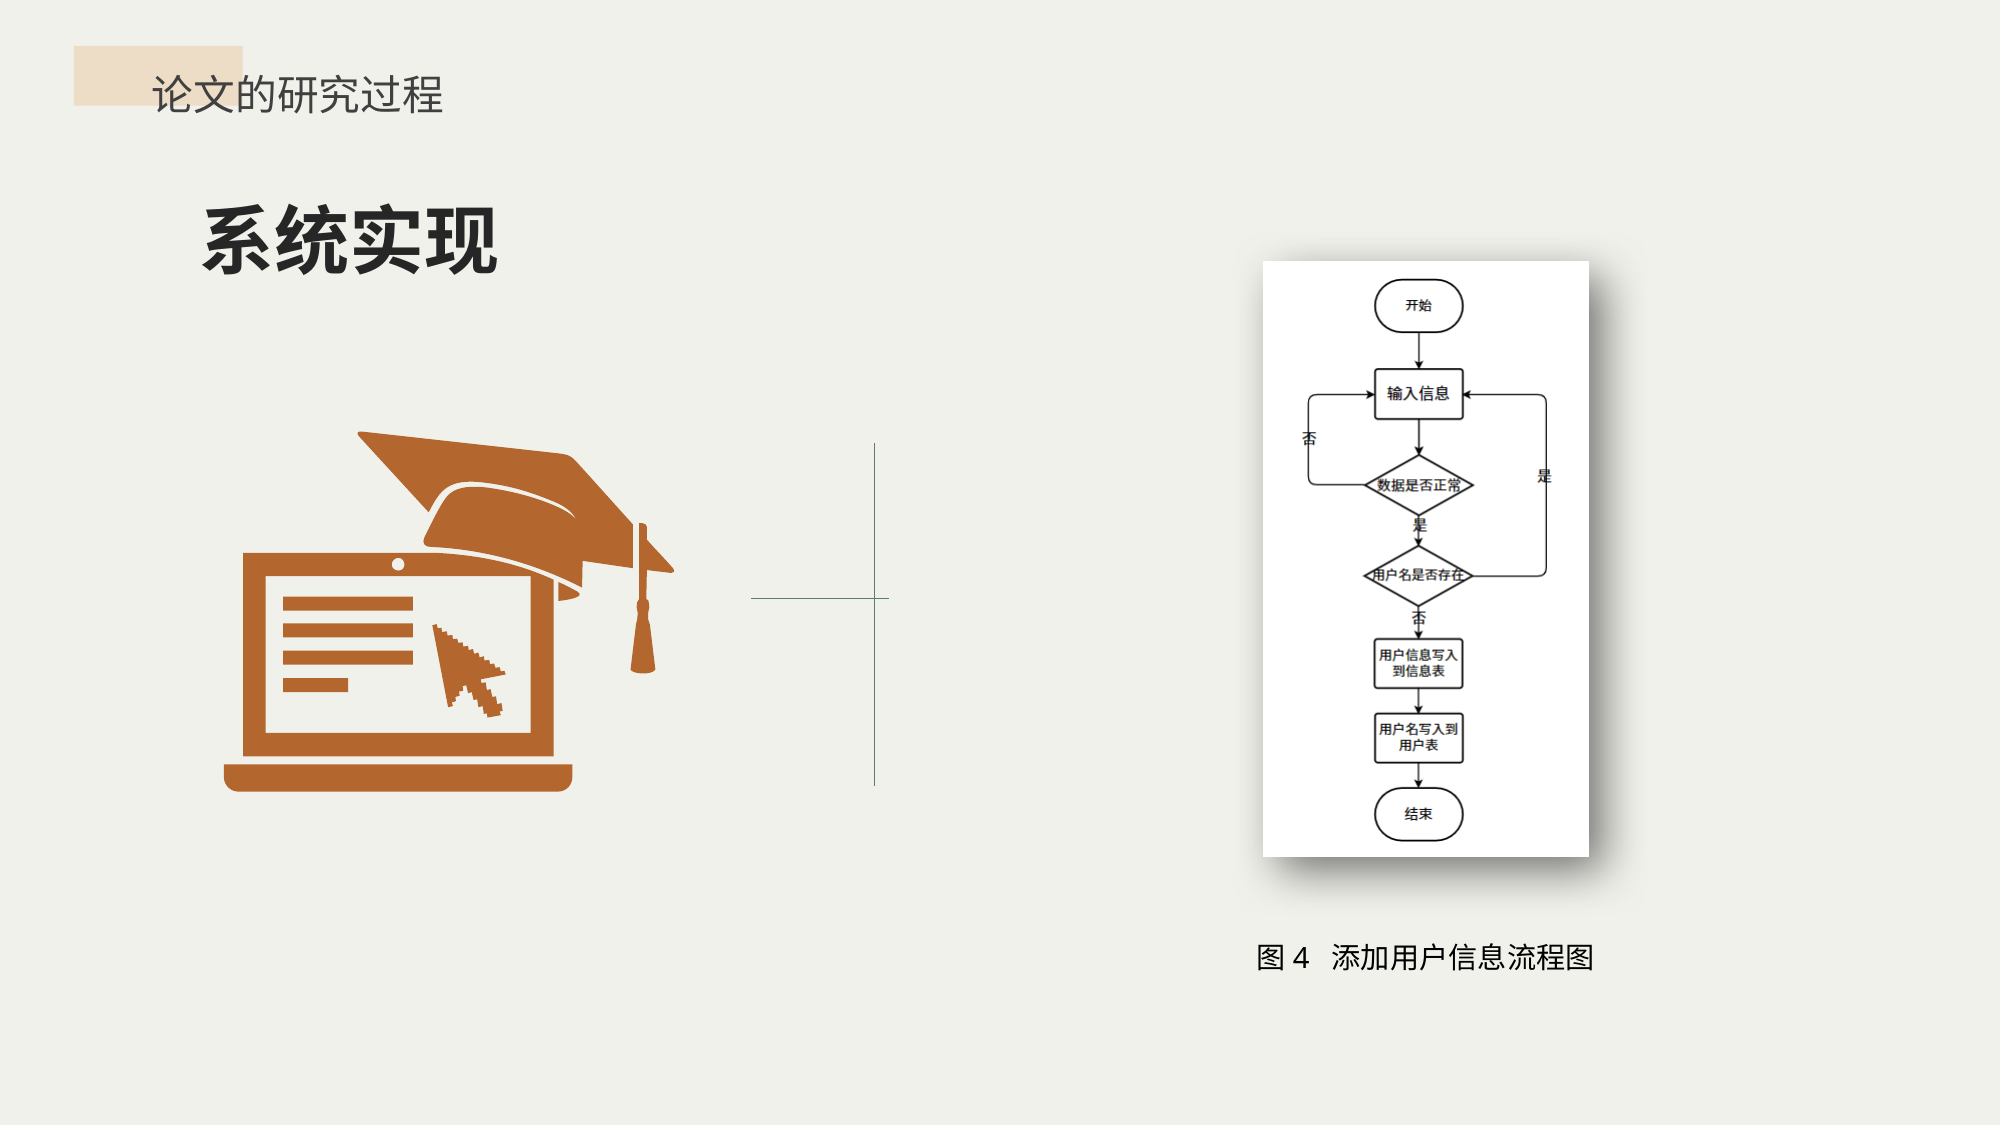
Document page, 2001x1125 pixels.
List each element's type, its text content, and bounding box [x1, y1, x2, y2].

text_box 论文的研究过程 [137, 36, 663, 126]
text_box [243, 552, 554, 757]
picture [1263, 261, 1589, 857]
text_box [630, 523, 675, 674]
text_box [223, 764, 573, 792]
text_box [73, 45, 137, 107]
text_box [357, 431, 633, 588]
text_box 图4 添加用户信息流程图 [1239, 931, 1612, 982]
text_box [558, 582, 580, 601]
text_box 系统实现 [184, 185, 896, 291]
